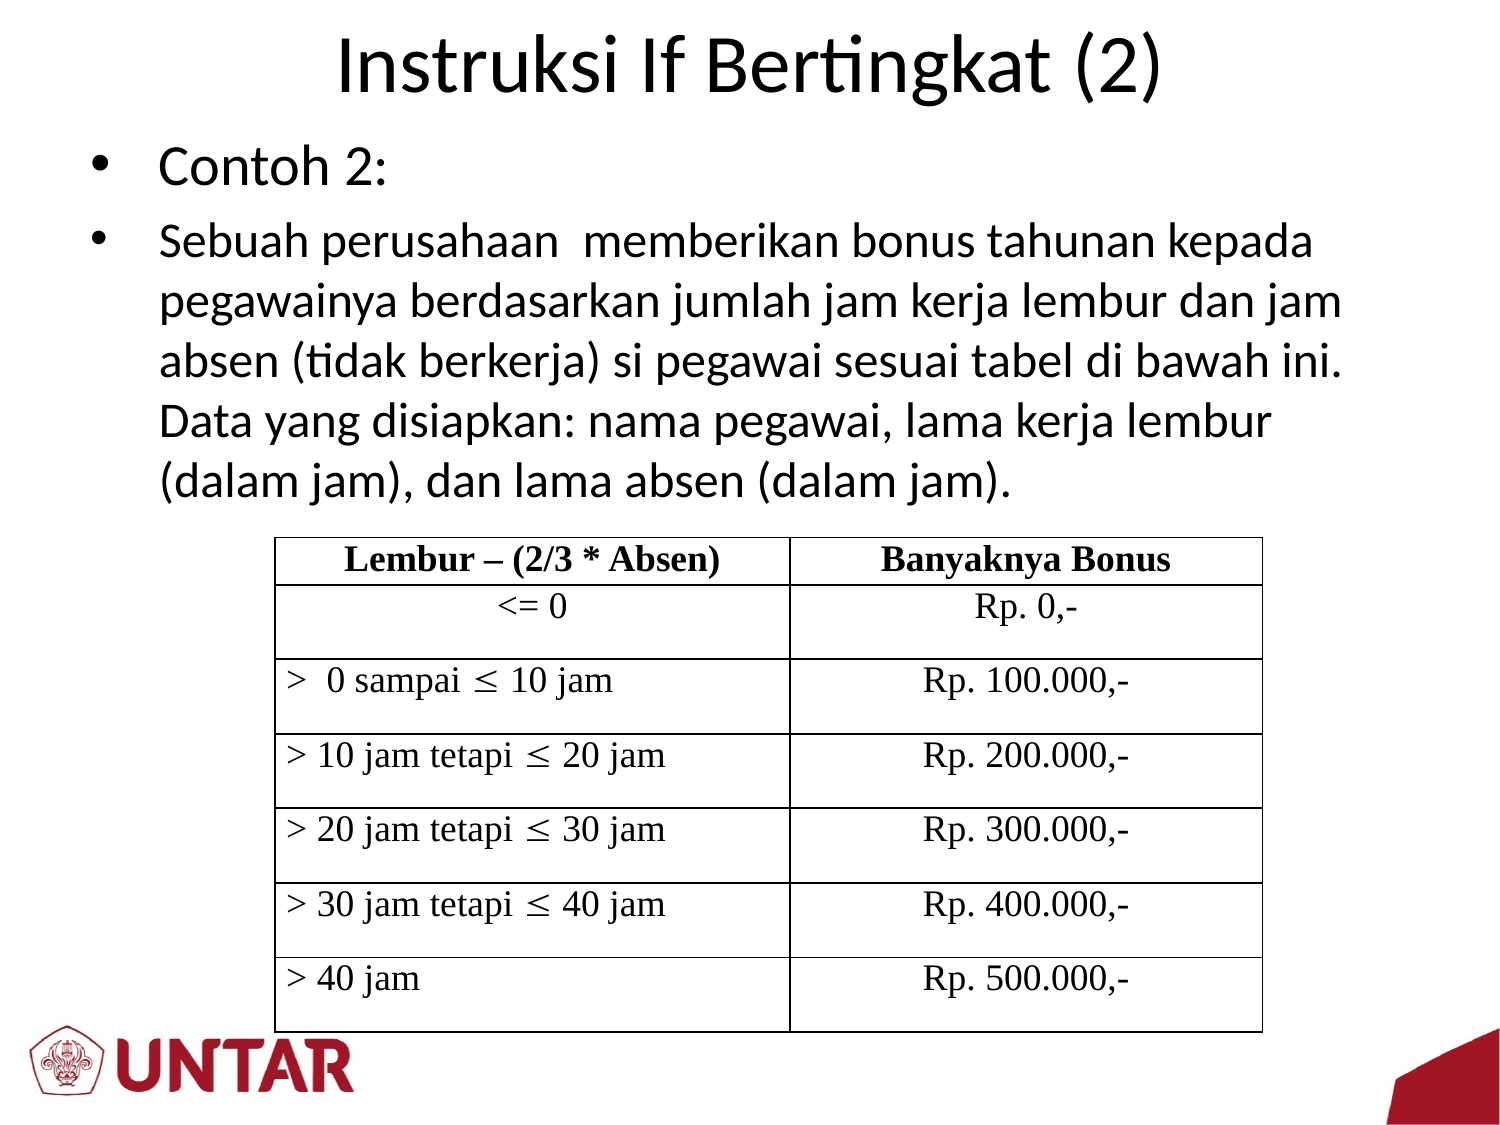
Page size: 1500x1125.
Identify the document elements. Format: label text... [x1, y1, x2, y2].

title Instruksi If Bertingkat (2) [75, 0, 1425, 120]
table_cell Rp. 500.000,- [791, 958, 1262, 1031]
table_cell Rp. 400.000,- [791, 884, 1262, 957]
table_cell Rp. 100.000,- [791, 660, 1262, 733]
table_cell Rp. 200.000,- [791, 735, 1262, 807]
table_cell <= 0 [276, 586, 789, 658]
table_cell > 40 jam [276, 958, 789, 1031]
table_cell > 30 jam tetapi  40 jam [276, 884, 789, 957]
table_cell > 10 jam tetapi  20 jam [276, 735, 789, 807]
table_cell > 20 jam tetapi  30 jam [276, 809, 789, 882]
picture [0, 0, 1500, 1125]
table_cell > 0 sampai  10 jam [276, 660, 789, 733]
table_cell Rp. 300.000,- [791, 809, 1262, 882]
table_header Banyaknya Bonus [791, 538, 1262, 584]
list Contoh 2: Sebuah perusahaan memberikan bonus tahunan kepada pegawainya berdasarkan jumlah jam kerja lembur dan jam absen (tidak berkerja) si pegawai sesuai tabel di bawah ini. Data yang disiapkan: nama pegawai, lama kerja lembur (dalam jam), dan lama absen (dalam jam). [75, 120, 1425, 1033]
table_cell Rp. 0,- [791, 586, 1262, 658]
table_header Lembur – (2/3 * Absen) [276, 538, 789, 584]
